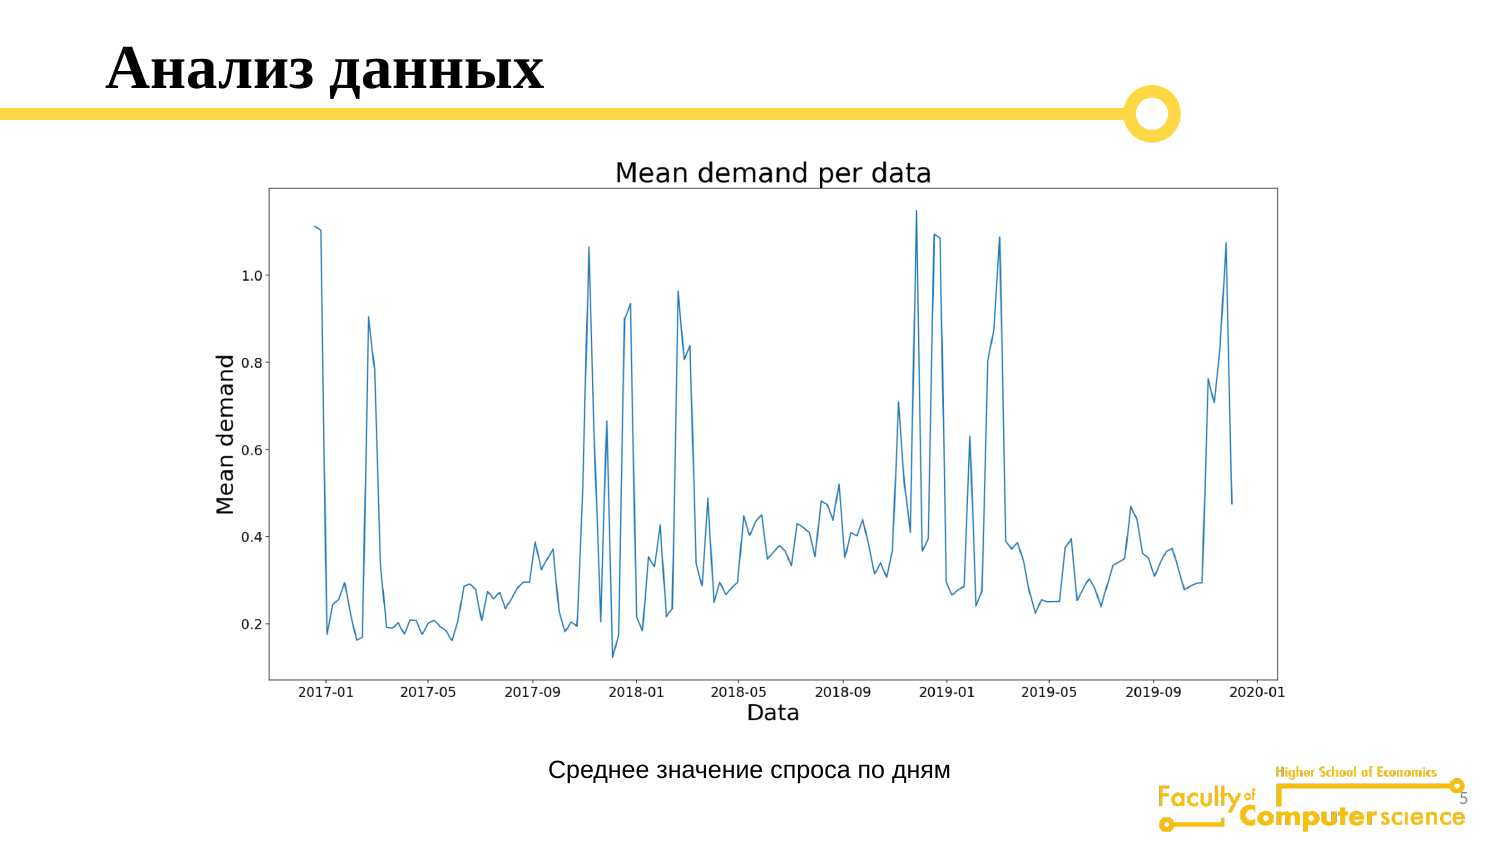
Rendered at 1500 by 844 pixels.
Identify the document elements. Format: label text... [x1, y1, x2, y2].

text_box [1129, 91, 1175, 137]
text_box Среднее значение спроса по дням [334, 739, 1166, 799]
text_box Анализ данных [90, 18, 1199, 79]
picture [209, 154, 1291, 732]
picture [1145, 749, 1477, 844]
